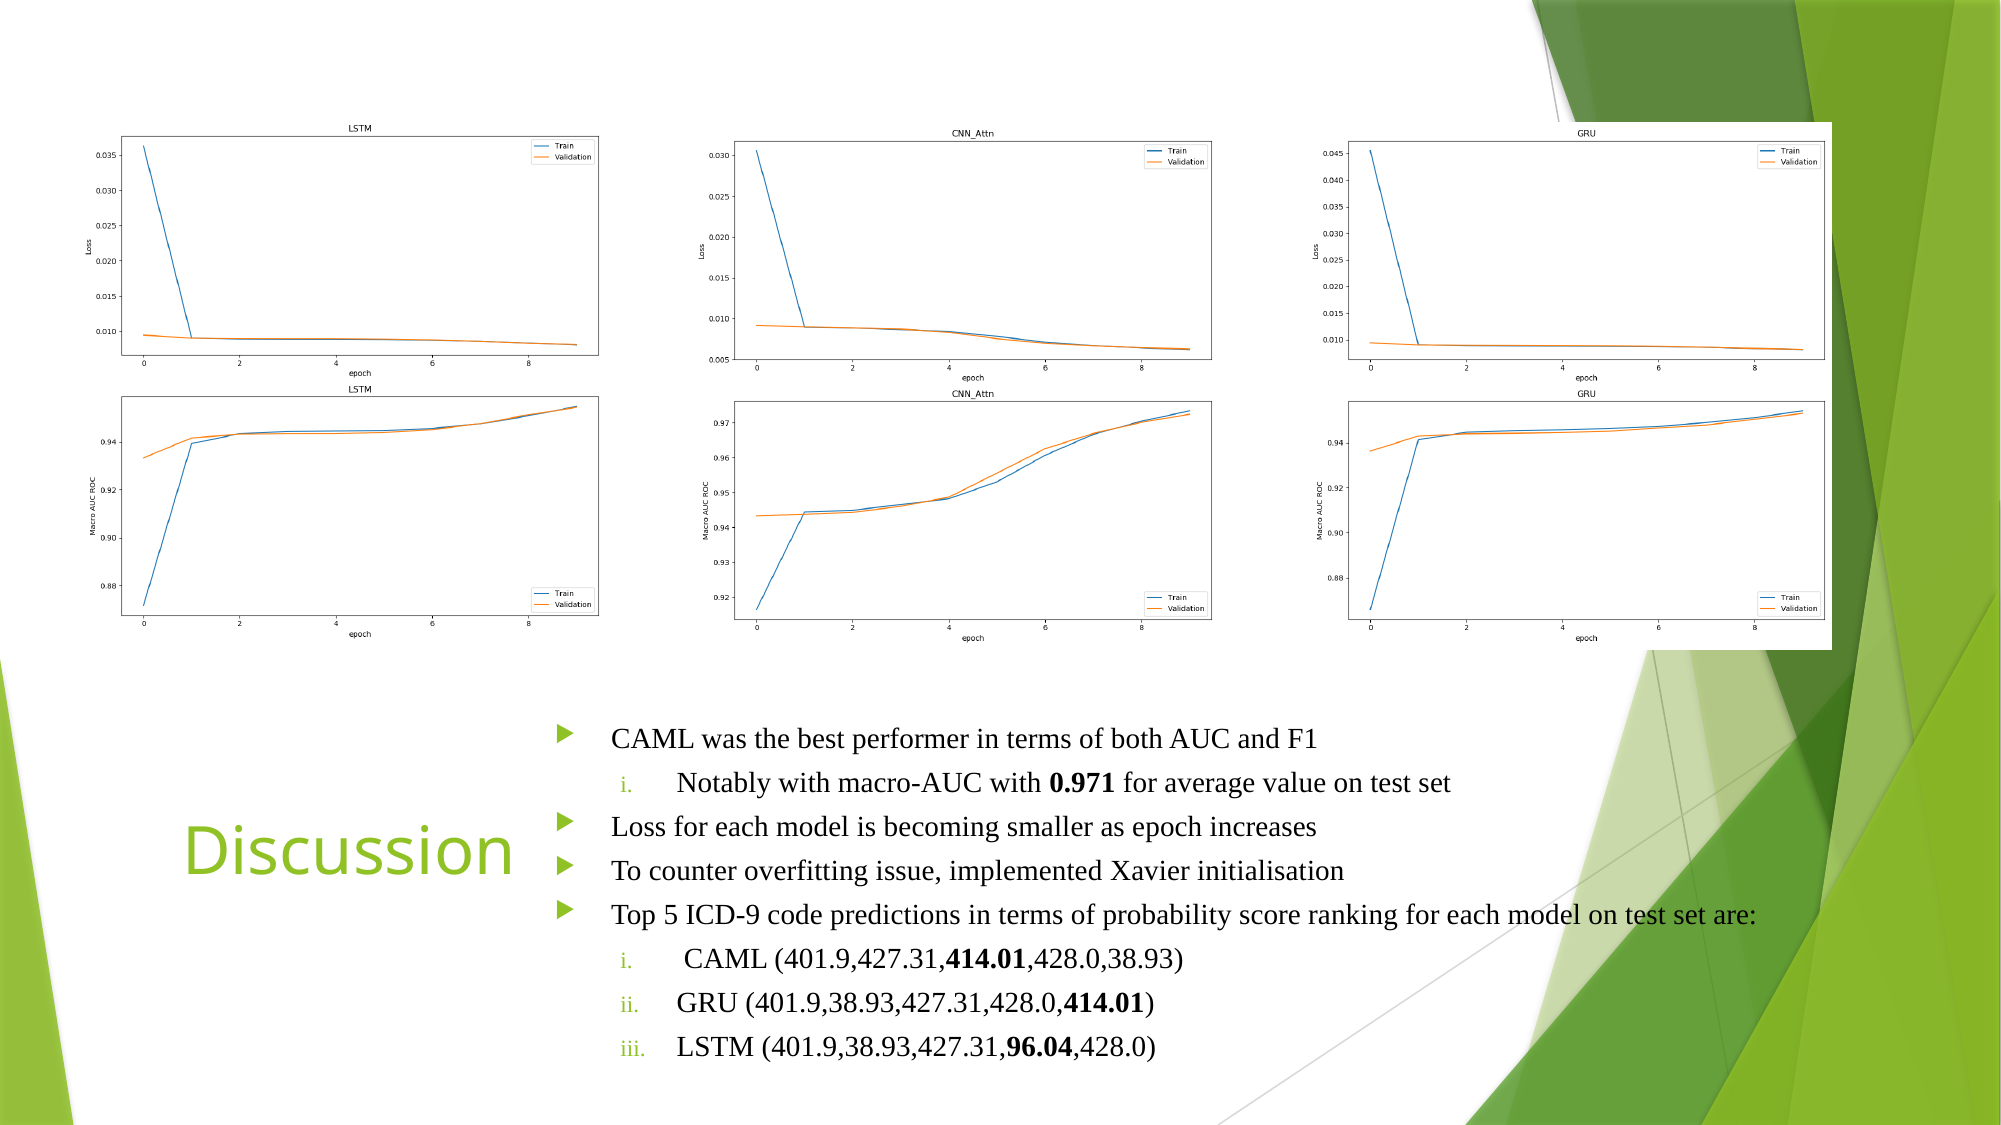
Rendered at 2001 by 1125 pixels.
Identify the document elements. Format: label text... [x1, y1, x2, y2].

picture [1303, 121, 1833, 651]
picture [689, 121, 1219, 651]
picture [76, 117, 606, 647]
list CAML was the best performer in terms of both AUC and F1 Notably with macro-AUC with 0.971 for average value on test set Loss for each model is becoming smaller as epoch increases To counter overfitting issue, implemented Xavier initialisation Top 5 ICD-9 code predictions in terms of probability score ranking for each model on test set are: CAML (401.9,427.31,414.01,428.0,38.93) GRU (401.9,38.93,427.31,428.0,414.01) LSTM (401.9,38.93,427.31,96.04,428.0) [539, 712, 1811, 1107]
title Discussion [167, 739, 539, 957]
